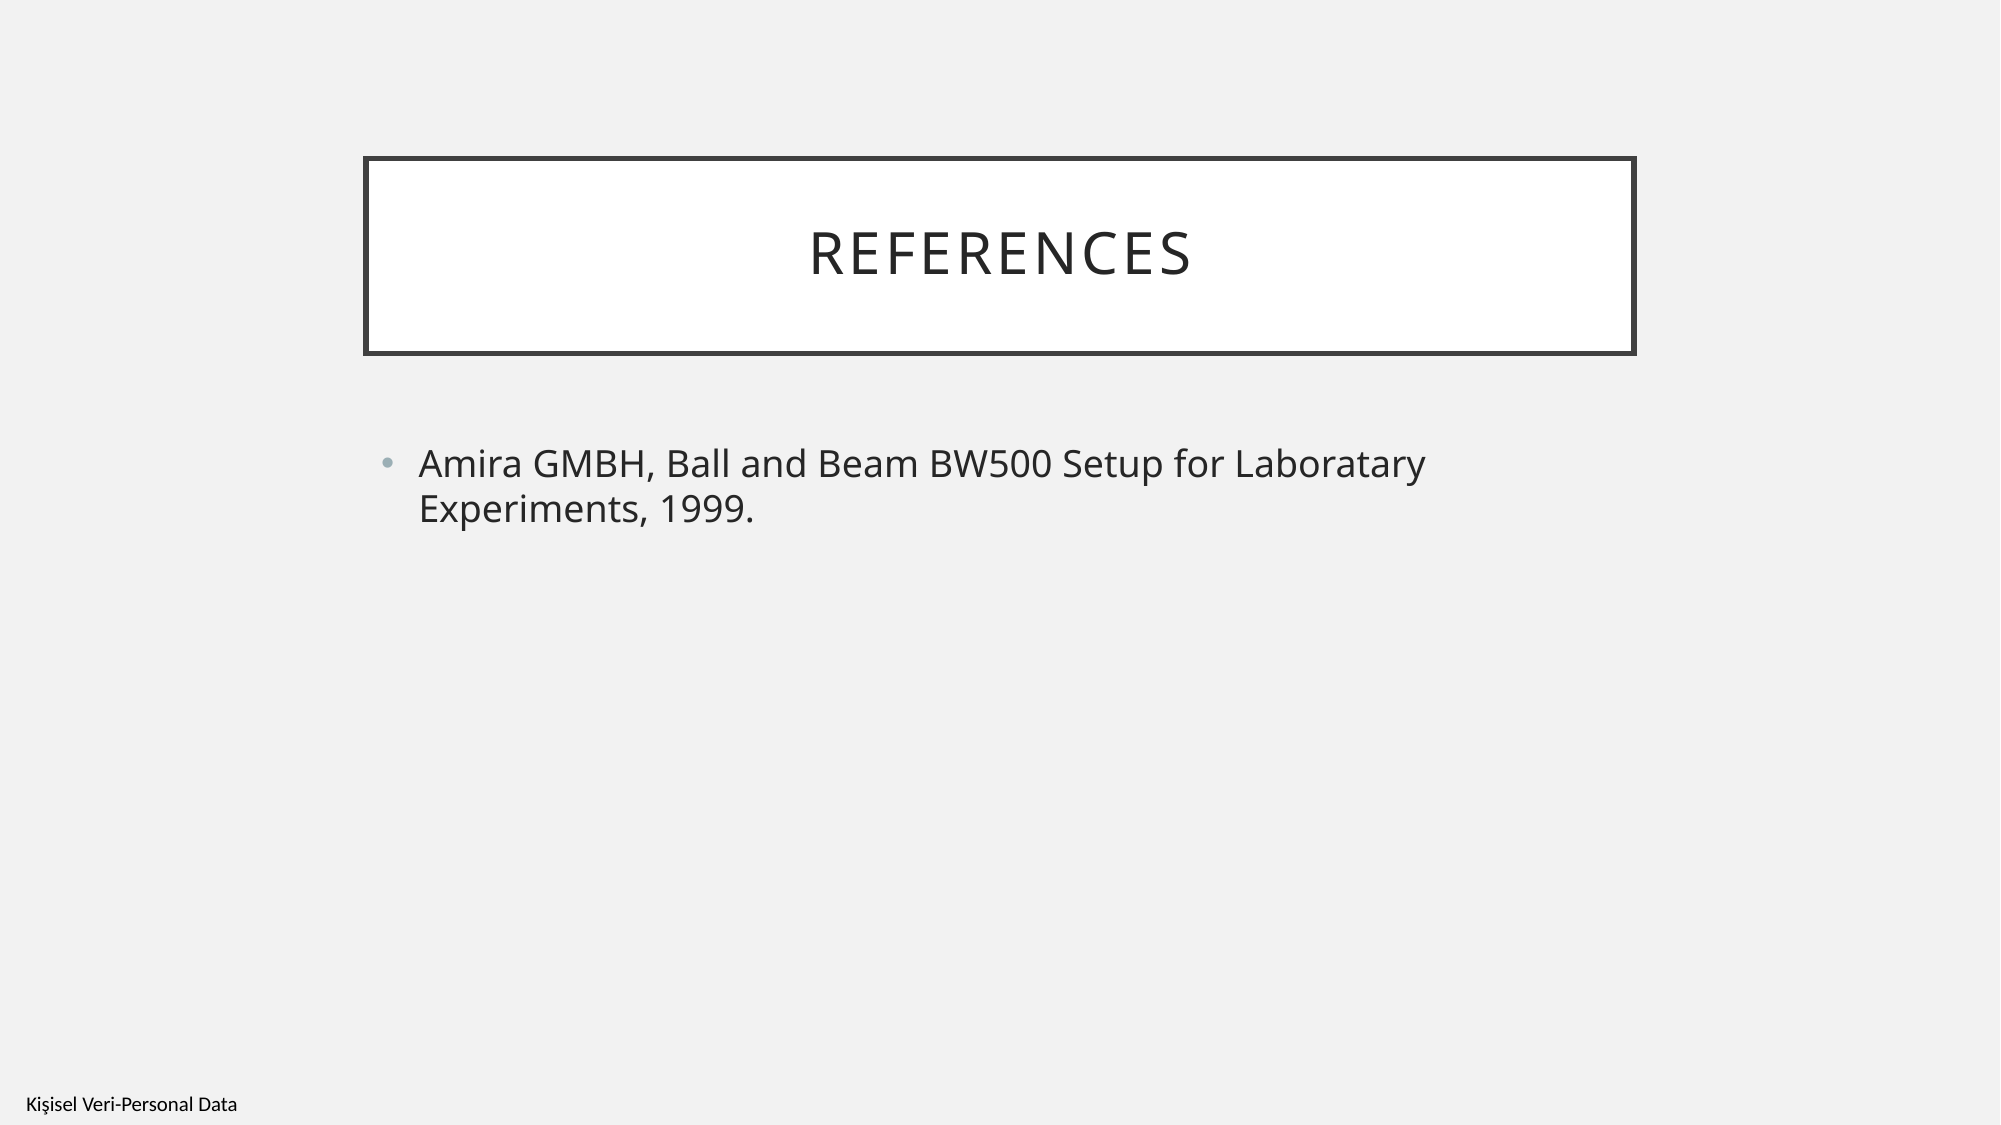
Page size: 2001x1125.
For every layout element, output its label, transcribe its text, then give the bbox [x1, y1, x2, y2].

list Amira GMBH, Ball and Beam BW500 Setup for Laboratary Experiments, 1999. [366, 432, 1634, 942]
title references [363, 156, 1637, 356]
